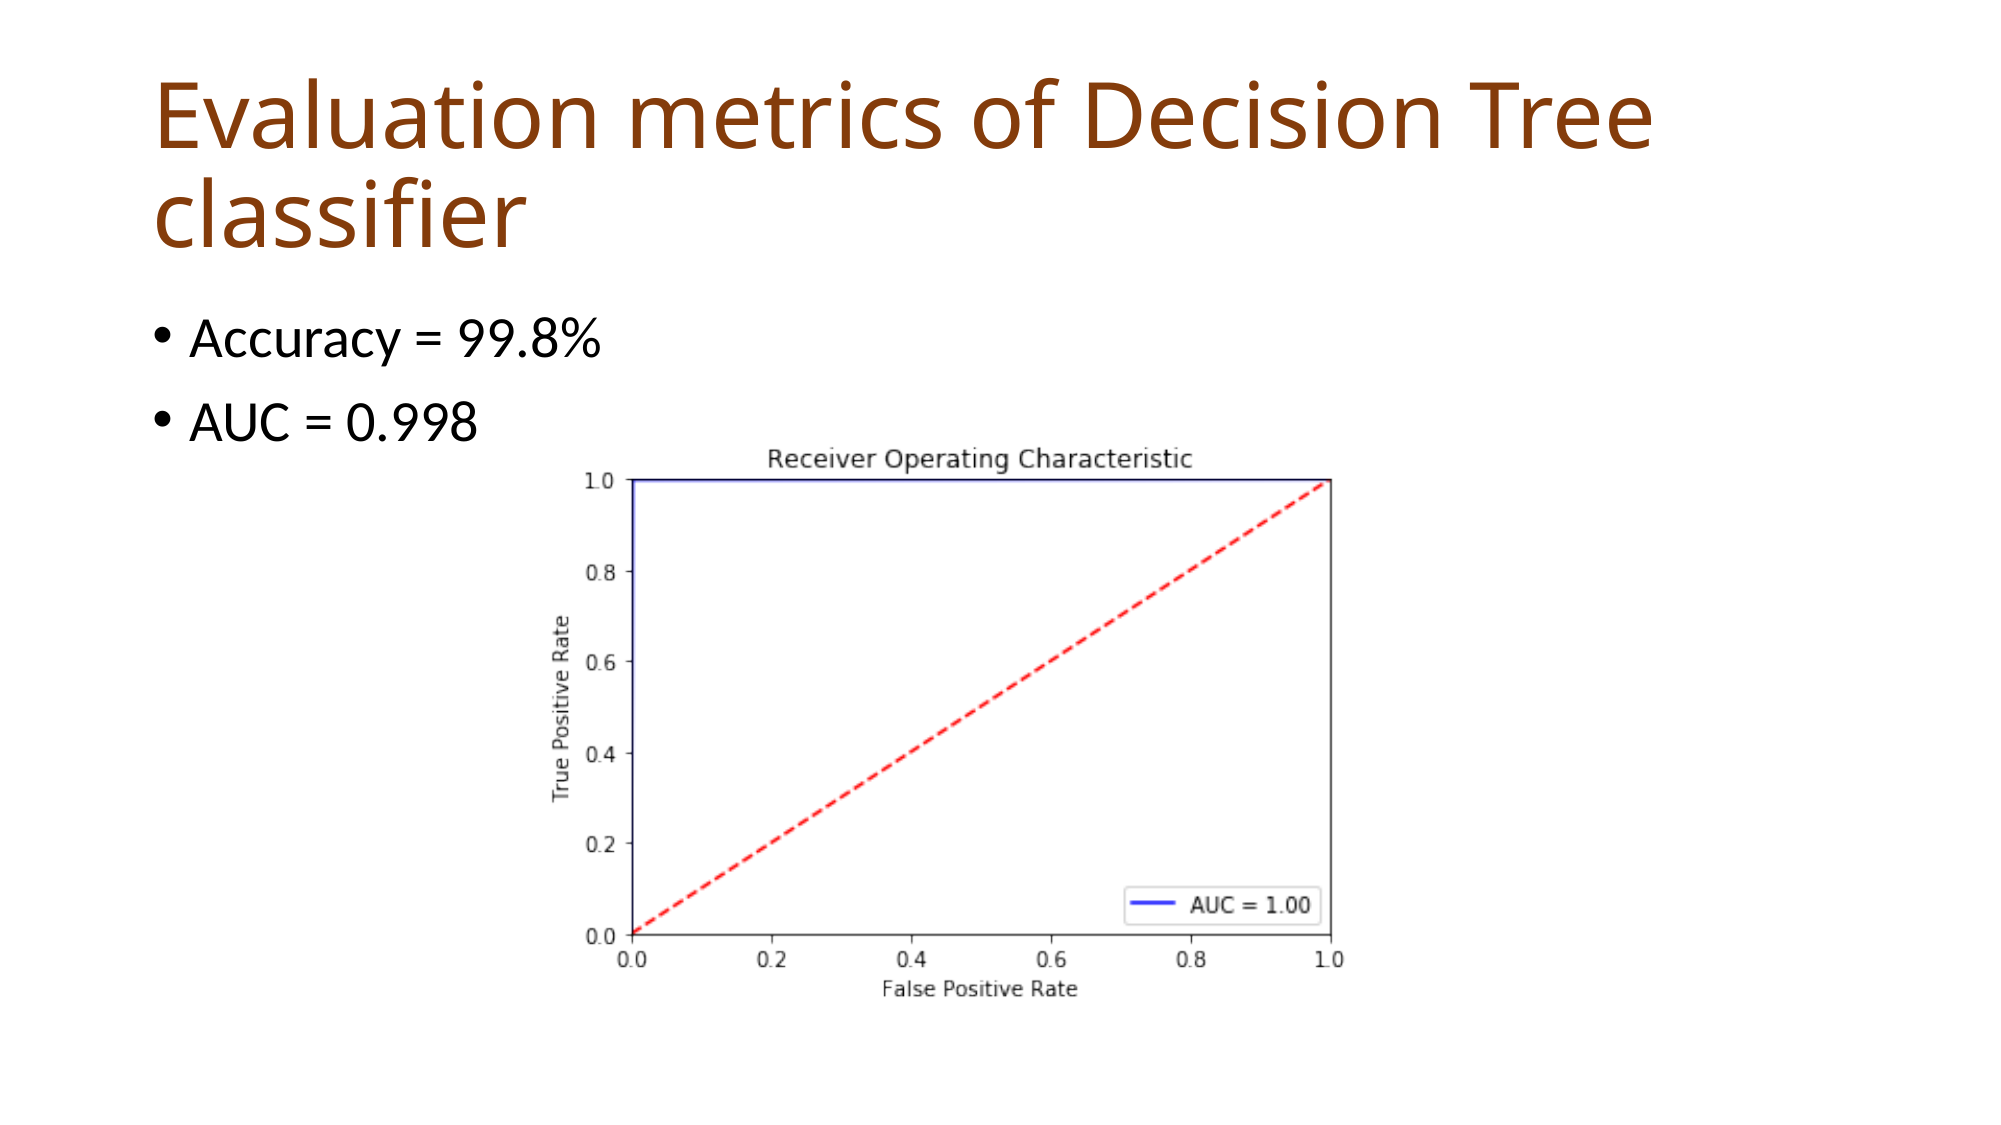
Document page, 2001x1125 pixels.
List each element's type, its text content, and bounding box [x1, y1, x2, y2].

title Evaluation metrics of Decision Tree classifier [137, 59, 1863, 278]
picture [540, 433, 1362, 1014]
list Accuracy = 99.8% AUC = 0.998 [137, 299, 1863, 1014]
